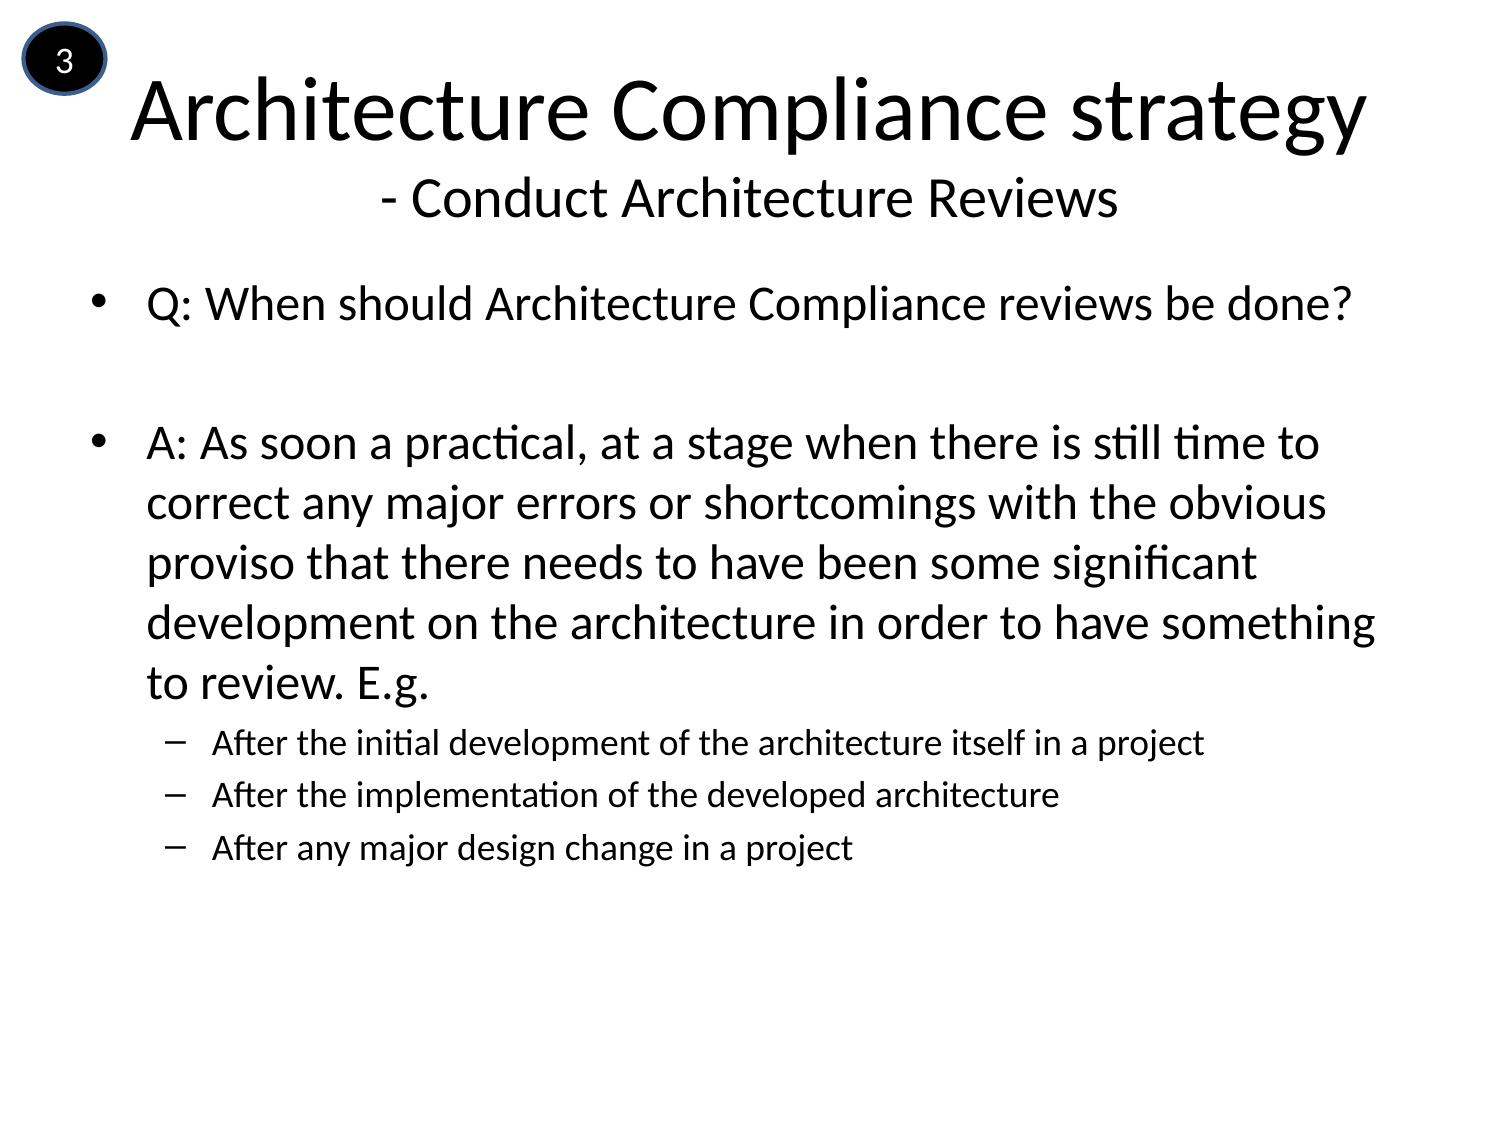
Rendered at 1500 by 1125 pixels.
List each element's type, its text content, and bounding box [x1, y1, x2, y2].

text_box 3 [21, 21, 108, 96]
title Architecture Compliance strategy - Conduct Architecture Reviews [74, 44, 1426, 233]
list Q: When should Architecture Compliance reviews be done? A: As soon a practical, at a stage when there is still time to correct any major errors or shortcomings with the obvious proviso that there needs to have been some significant development on the architecture in order to have something to review. E.g. After the initial development of the architecture itself in a project After the implementation of the developed architecture After any major design change in a project [74, 262, 1426, 1006]
